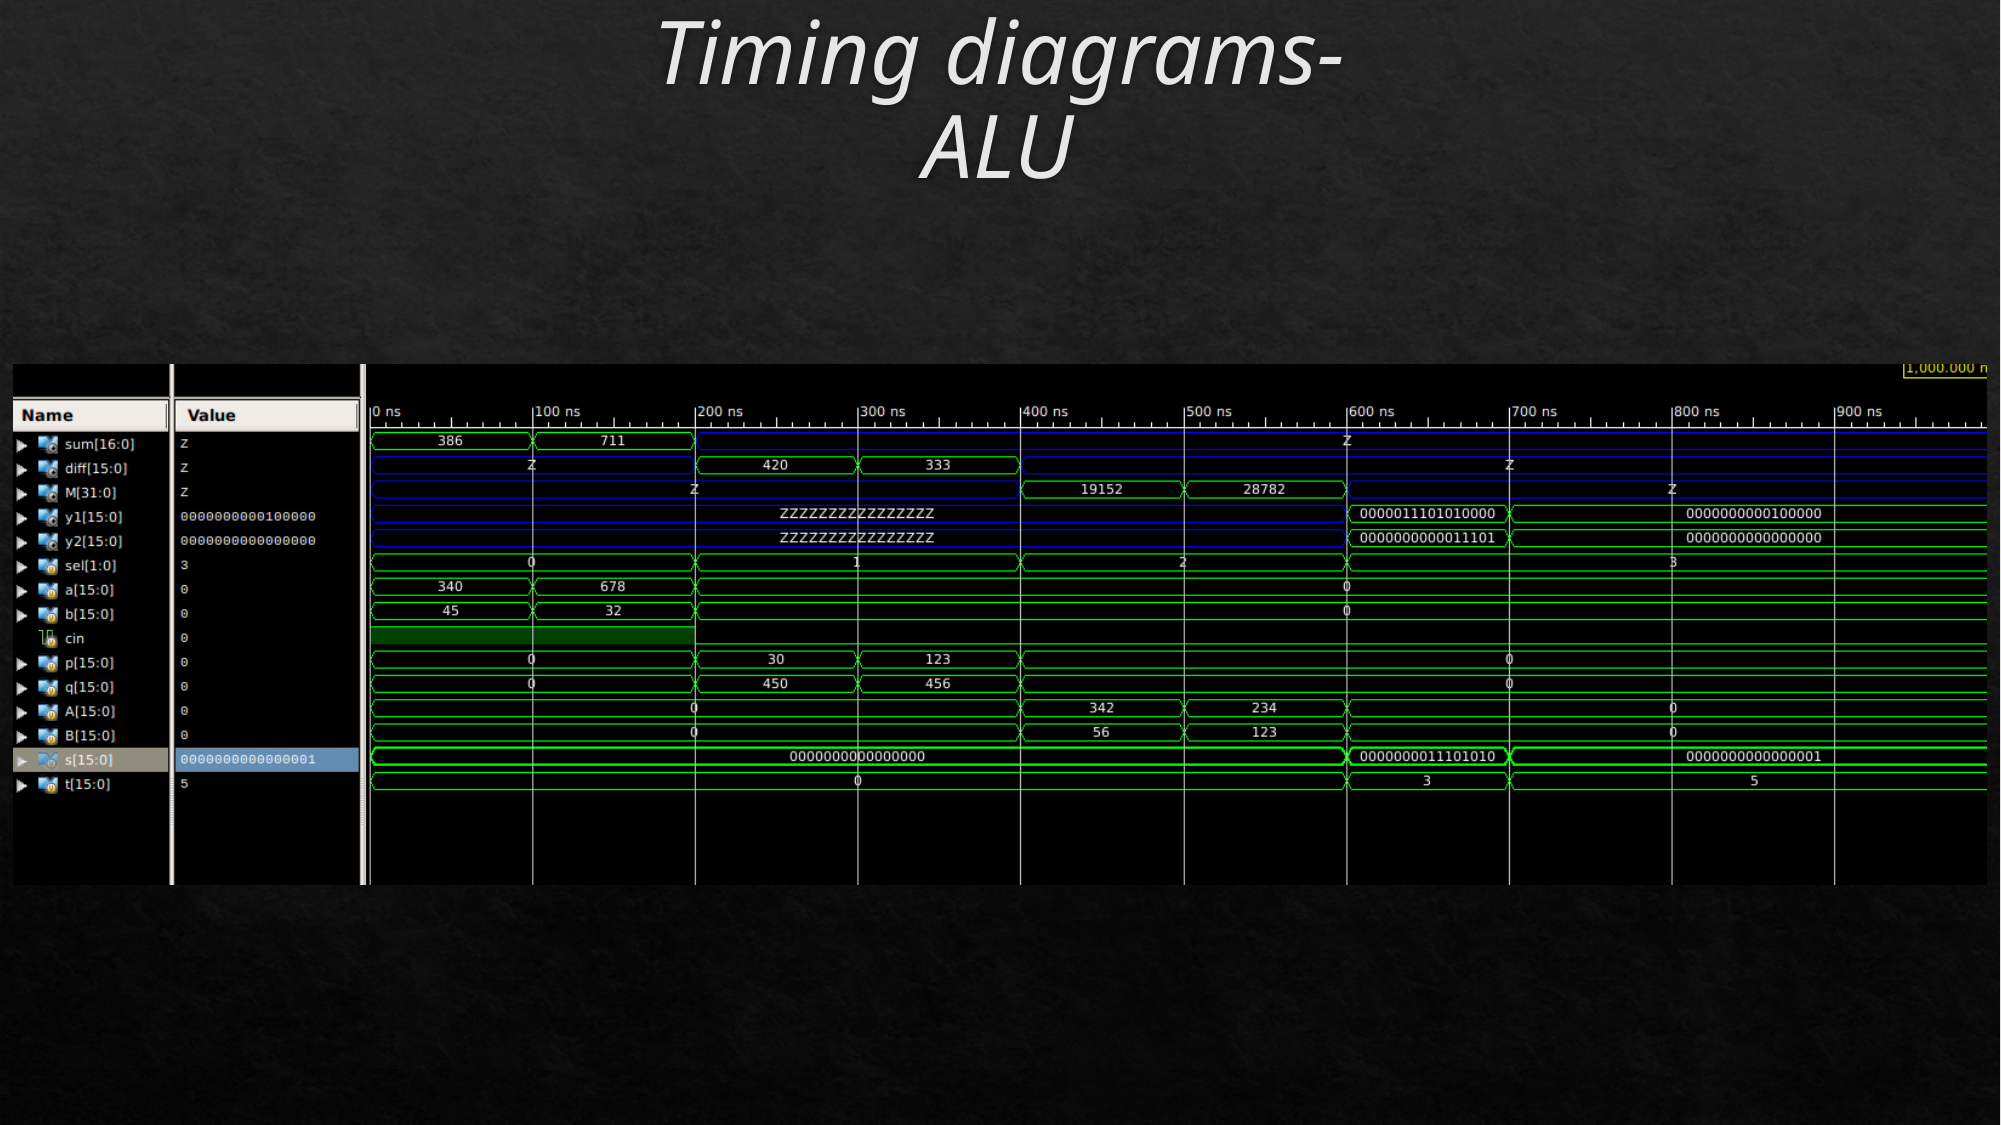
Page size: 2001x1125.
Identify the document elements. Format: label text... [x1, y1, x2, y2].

picture [12, 364, 1987, 886]
title Timing diagrams- ALU [149, 0, 1849, 207]
